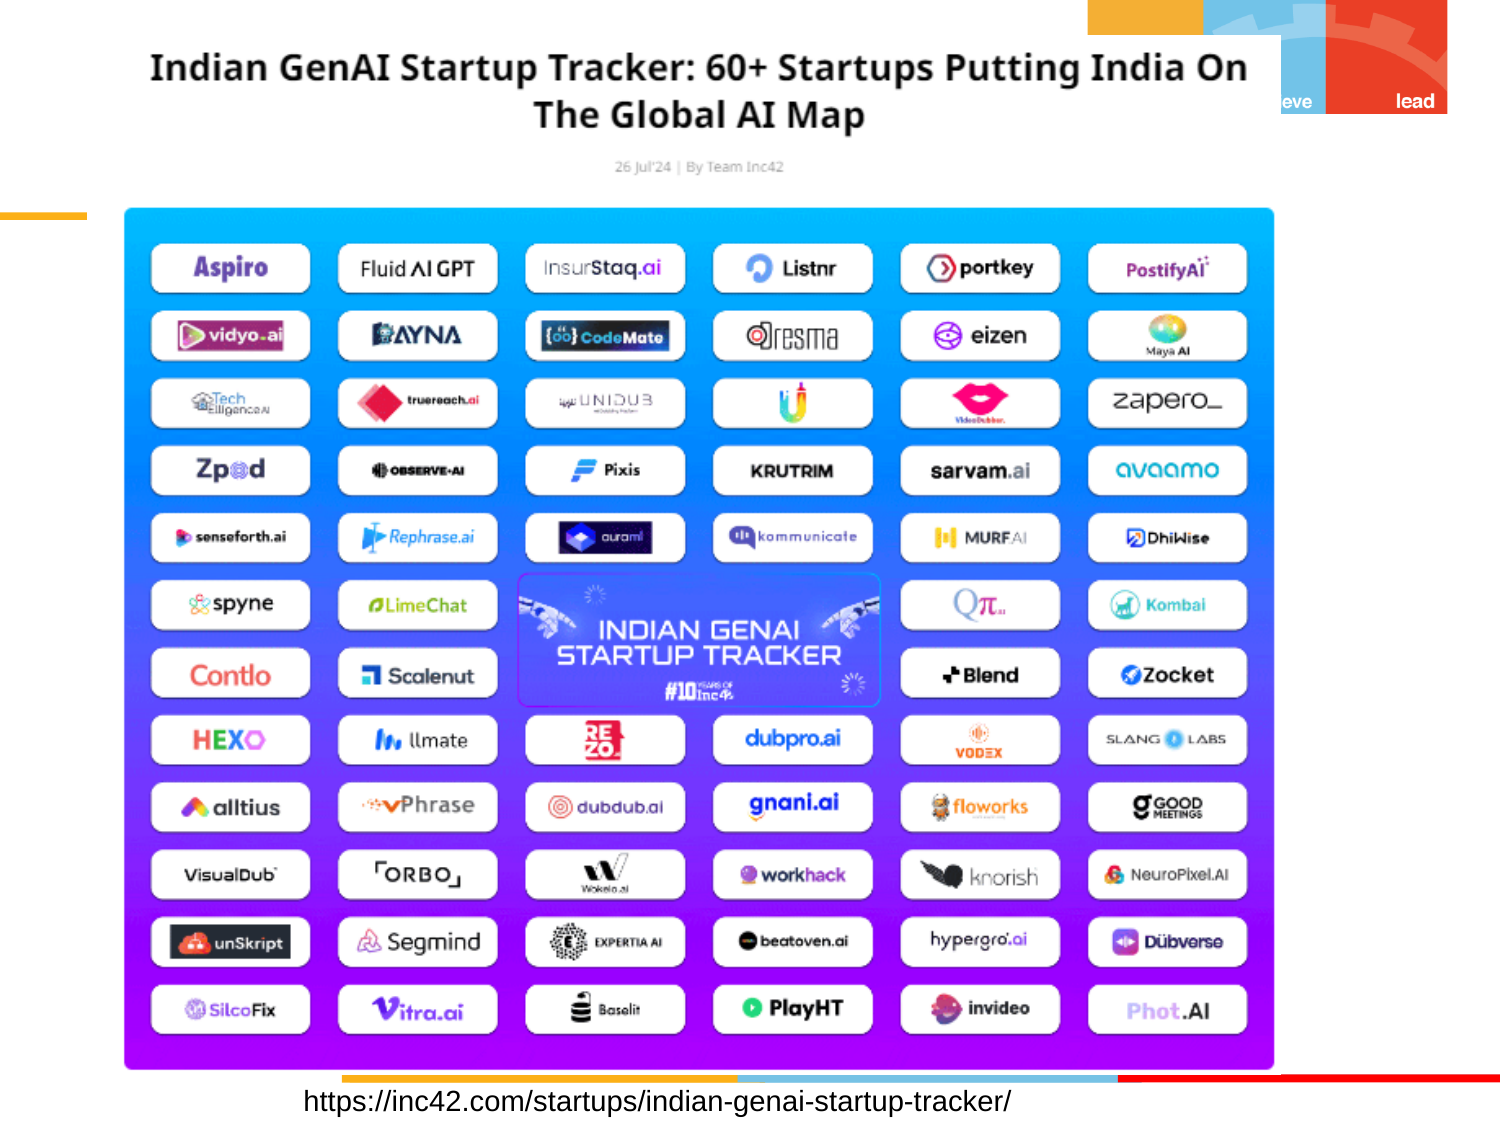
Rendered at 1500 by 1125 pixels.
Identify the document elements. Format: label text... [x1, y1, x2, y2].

text_box https://inc42.com/startups/indian-genai-startup-tracker/ [288, 1084, 1028, 1125]
picture [87, 0, 1448, 1075]
